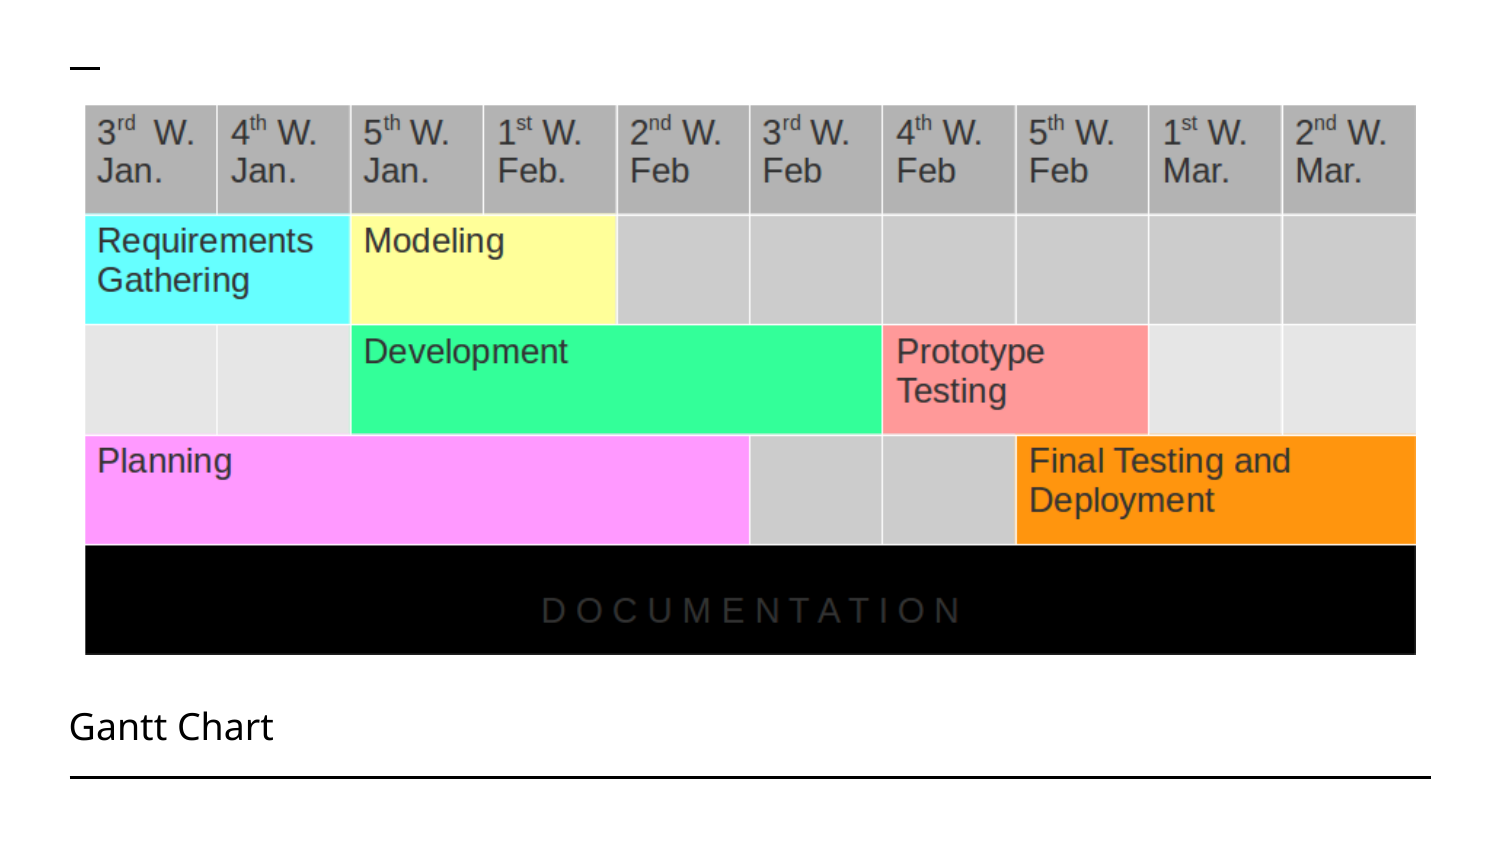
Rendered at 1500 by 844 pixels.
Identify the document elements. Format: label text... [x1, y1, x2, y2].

list Gantt Chart [53, 693, 1430, 758]
picture [84, 104, 1416, 655]
